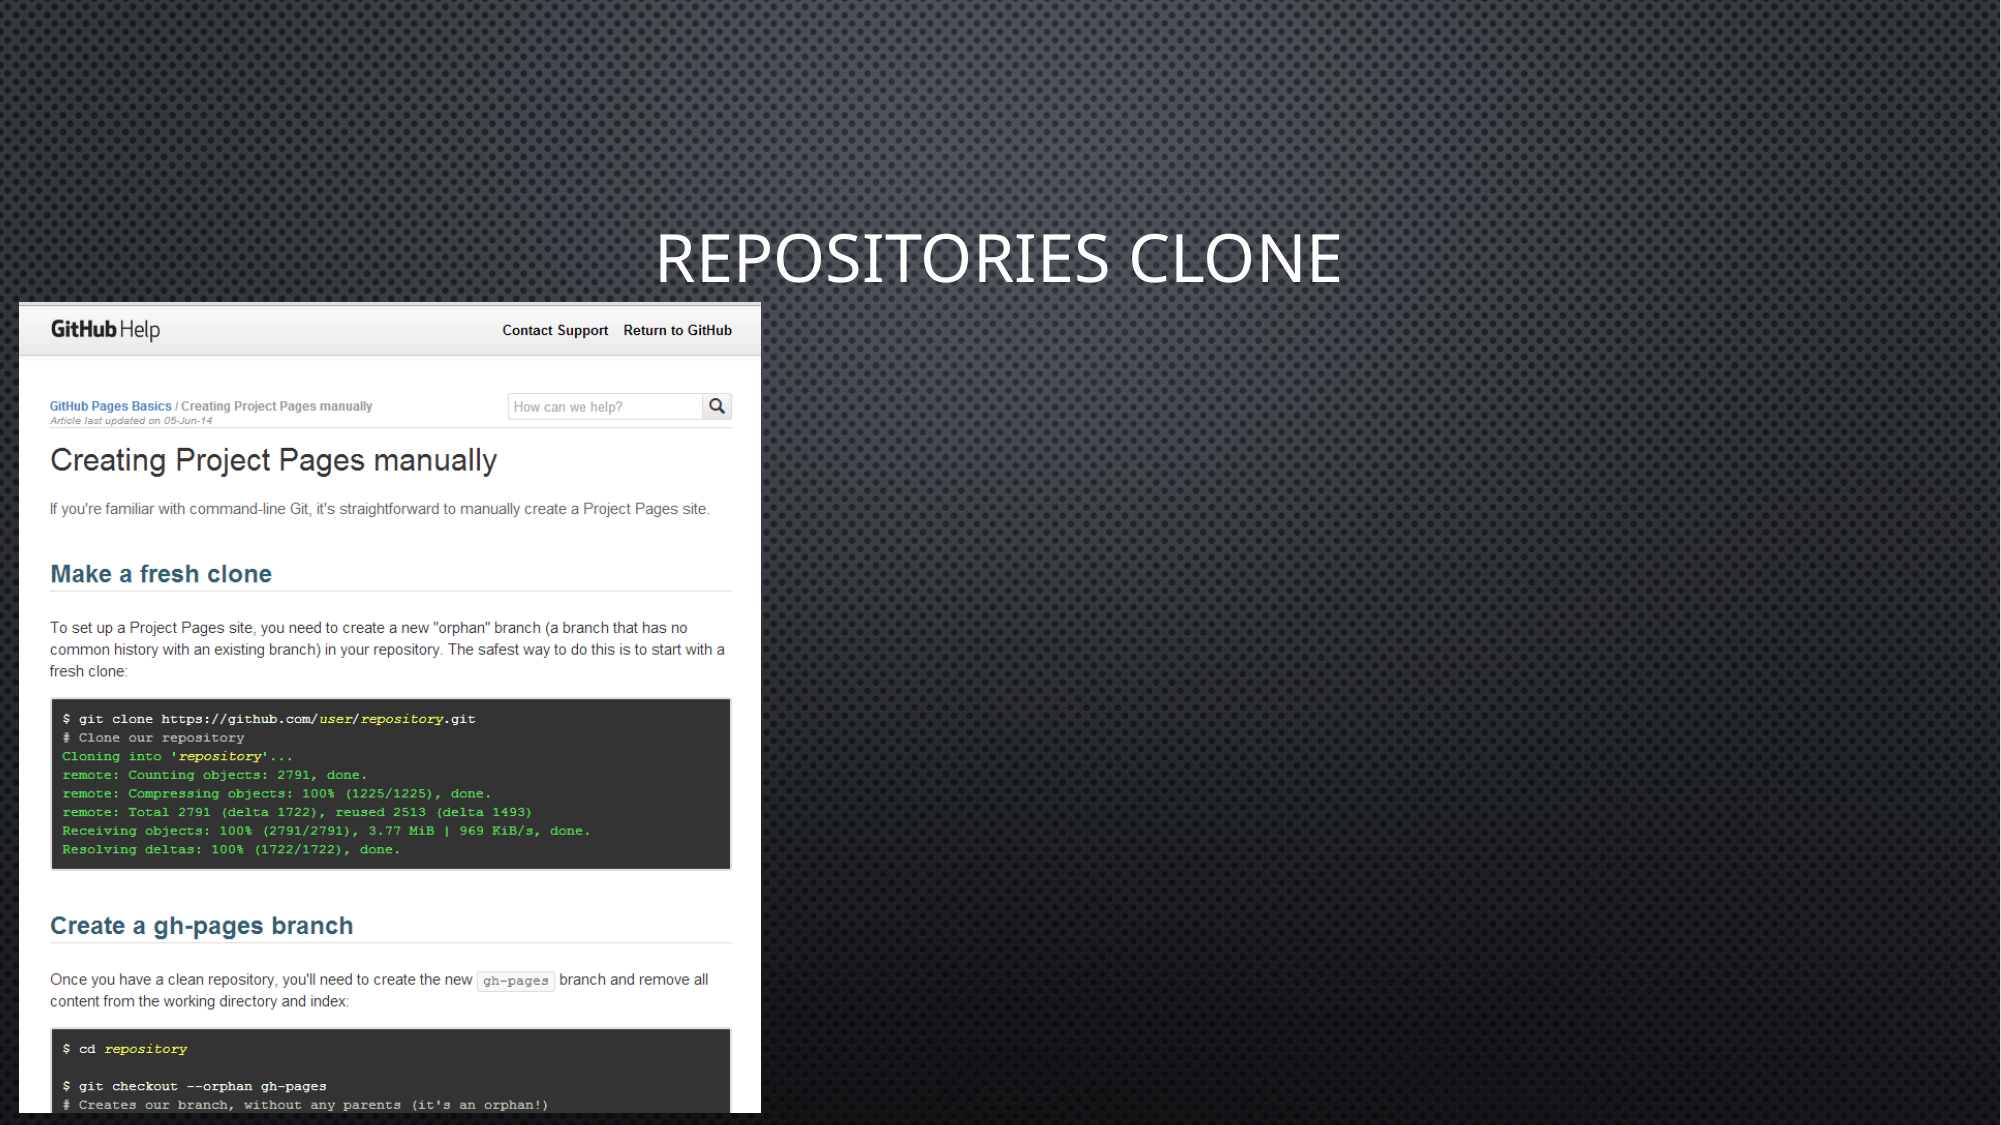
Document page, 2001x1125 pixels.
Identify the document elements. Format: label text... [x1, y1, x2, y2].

text_box [928, 335, 1640, 490]
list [18, 302, 761, 1113]
title Repositories Clone [187, 99, 1813, 413]
